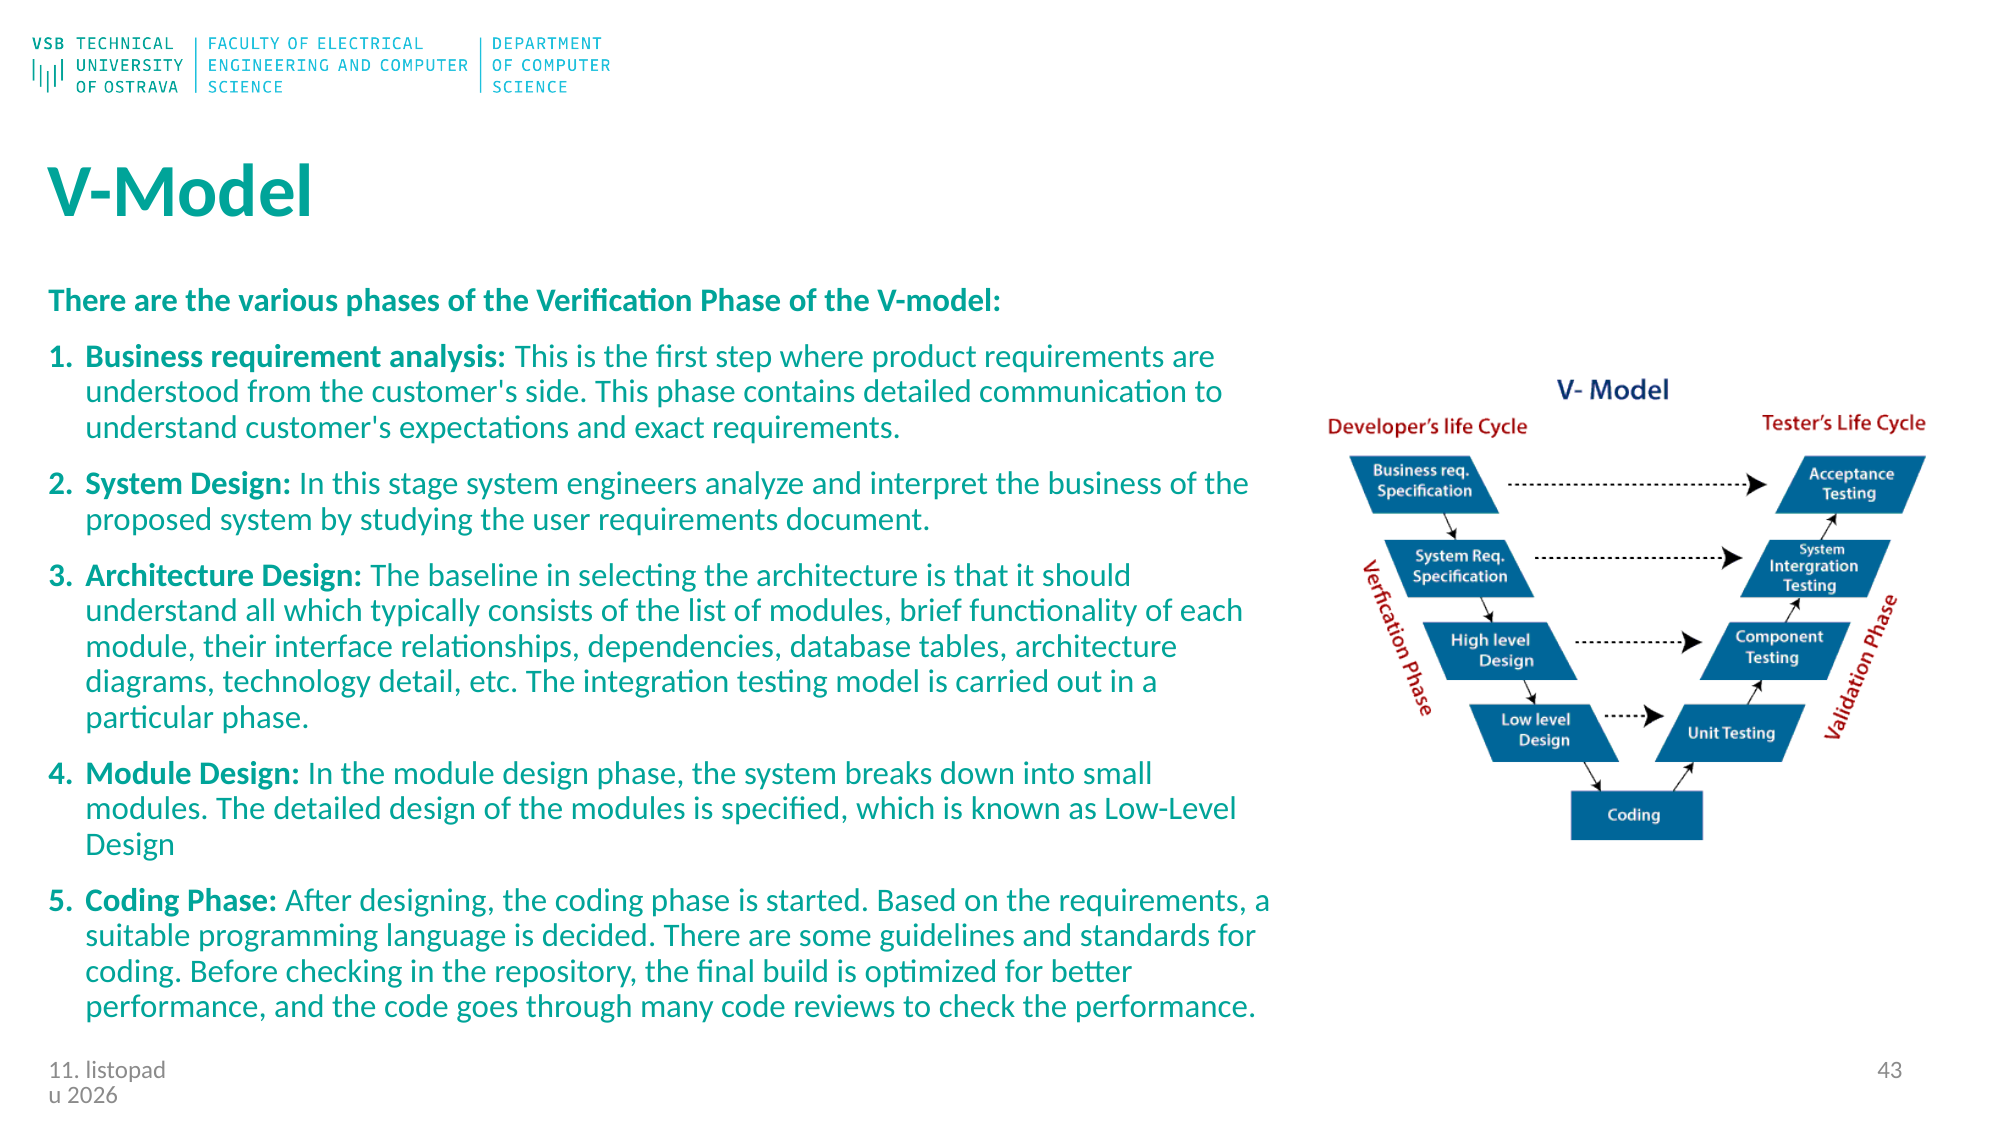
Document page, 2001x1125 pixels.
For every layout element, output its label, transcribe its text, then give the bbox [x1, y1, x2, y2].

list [1320, 371, 1931, 860]
title V-Model [32, 131, 1969, 241]
picture [32, 37, 610, 93]
list There are the various phases of the Verification Phase of the V-model: Business requirement analysis: This is the first step where product requirements are understood from the customer's side. This phase contains detailed communication to understand customer's expectations and exact requirements. System Design: In this stage system engineers analyze and interpret the business of the proposed system by studying the user requirements document. Architecture Design: The baseline in selecting the architecture is that it should understand all which typically consists of the list of modules, brief functionality of each module, their interface relationships, dependencies, database tables, architecture diagrams, technology detail, etc. The integration testing model is carried out in a particular phase. Module Design: In the module design phase, the system breaks down into small modules. The detailed design of the modules is specified, which is known as Low-Level Design Coding Phase: After designing, the coding phase is started. Based on the requirements, a suitable programming language is decided. There are some guidelines and standards for coding. Before checking in the repository, the final build is optimized for better performance, and the code goes through many code reviews to check the performance. [33, 275, 1298, 1034]
slide_number 42 [1862, 1042, 1963, 1094]
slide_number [33, 1042, 186, 1094]
